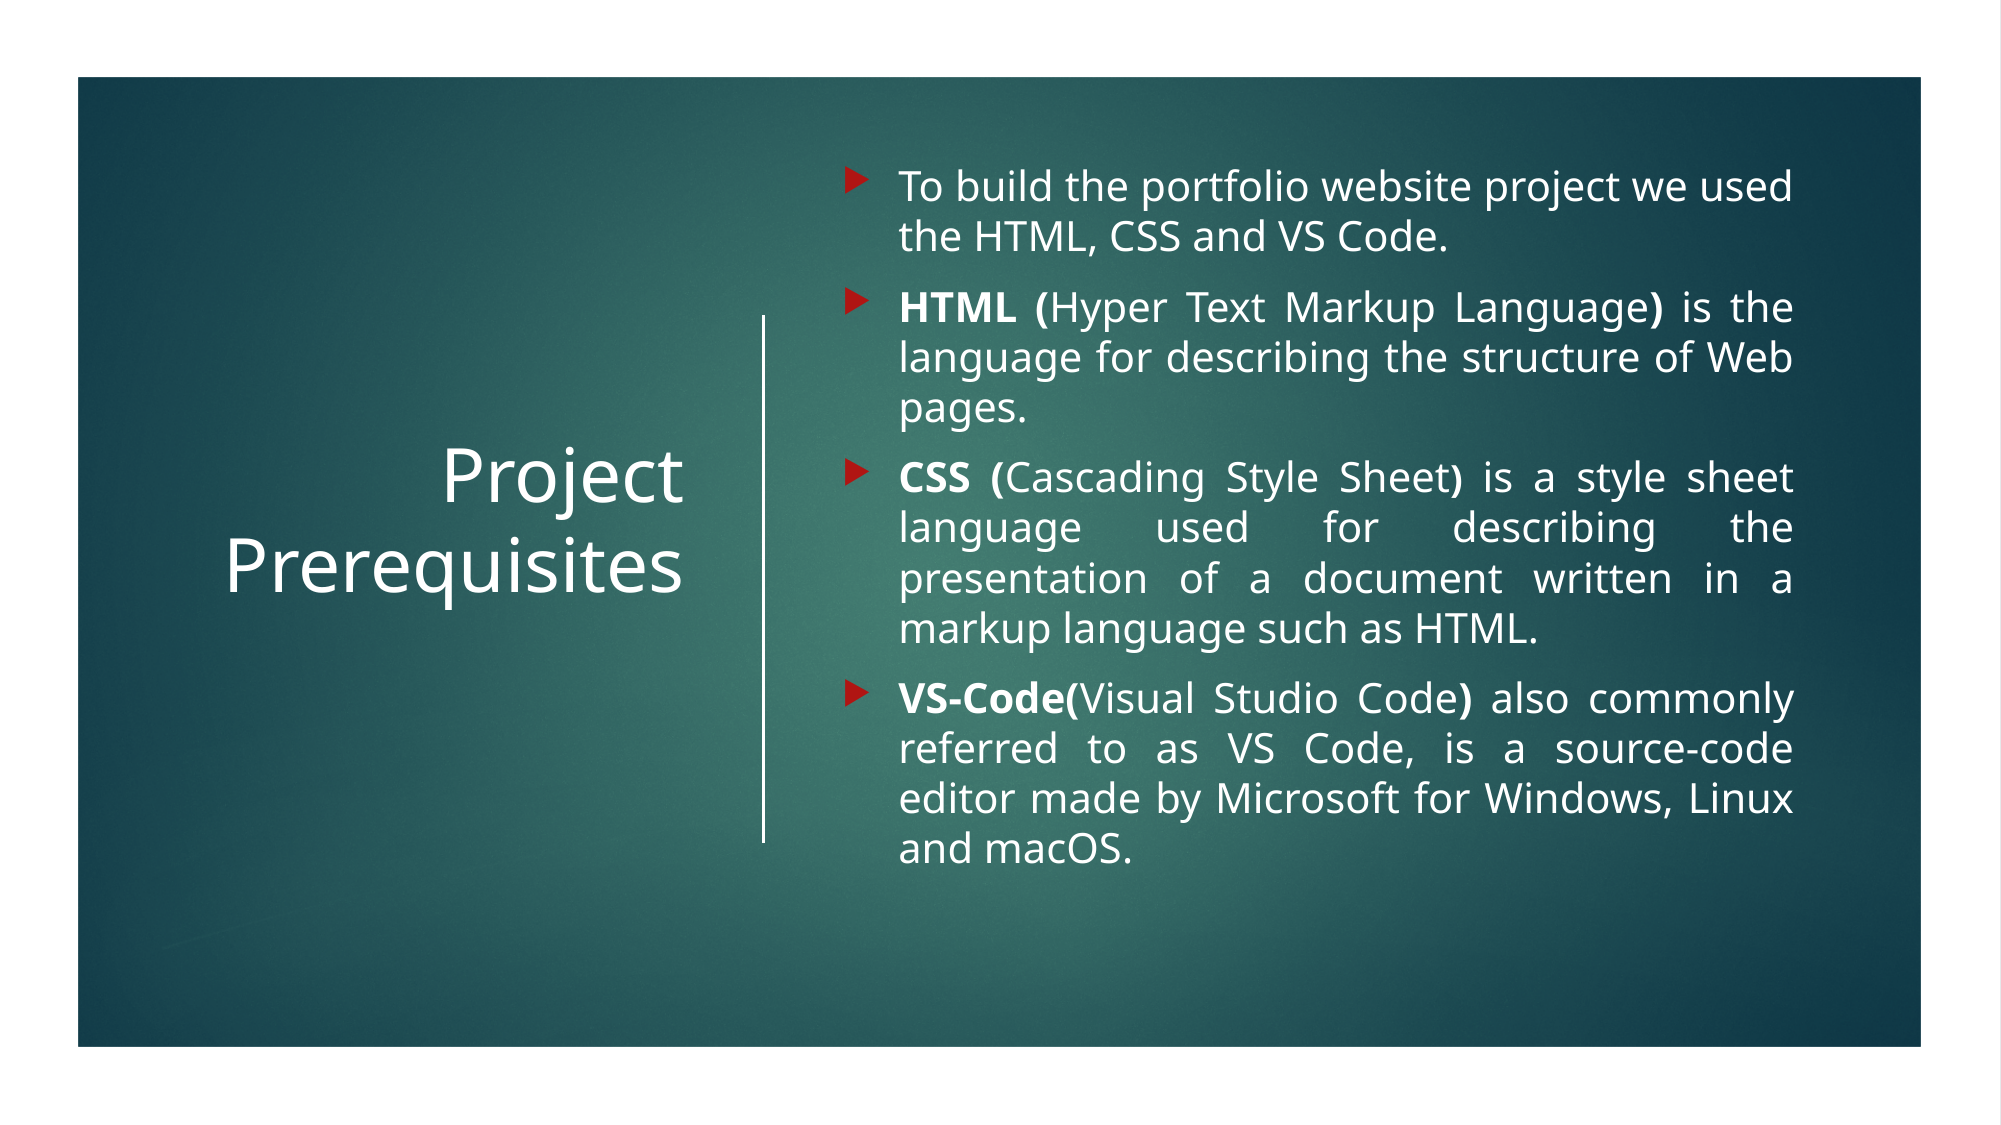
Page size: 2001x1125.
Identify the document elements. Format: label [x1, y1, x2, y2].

text_box [0, 0, 2000, 1125]
